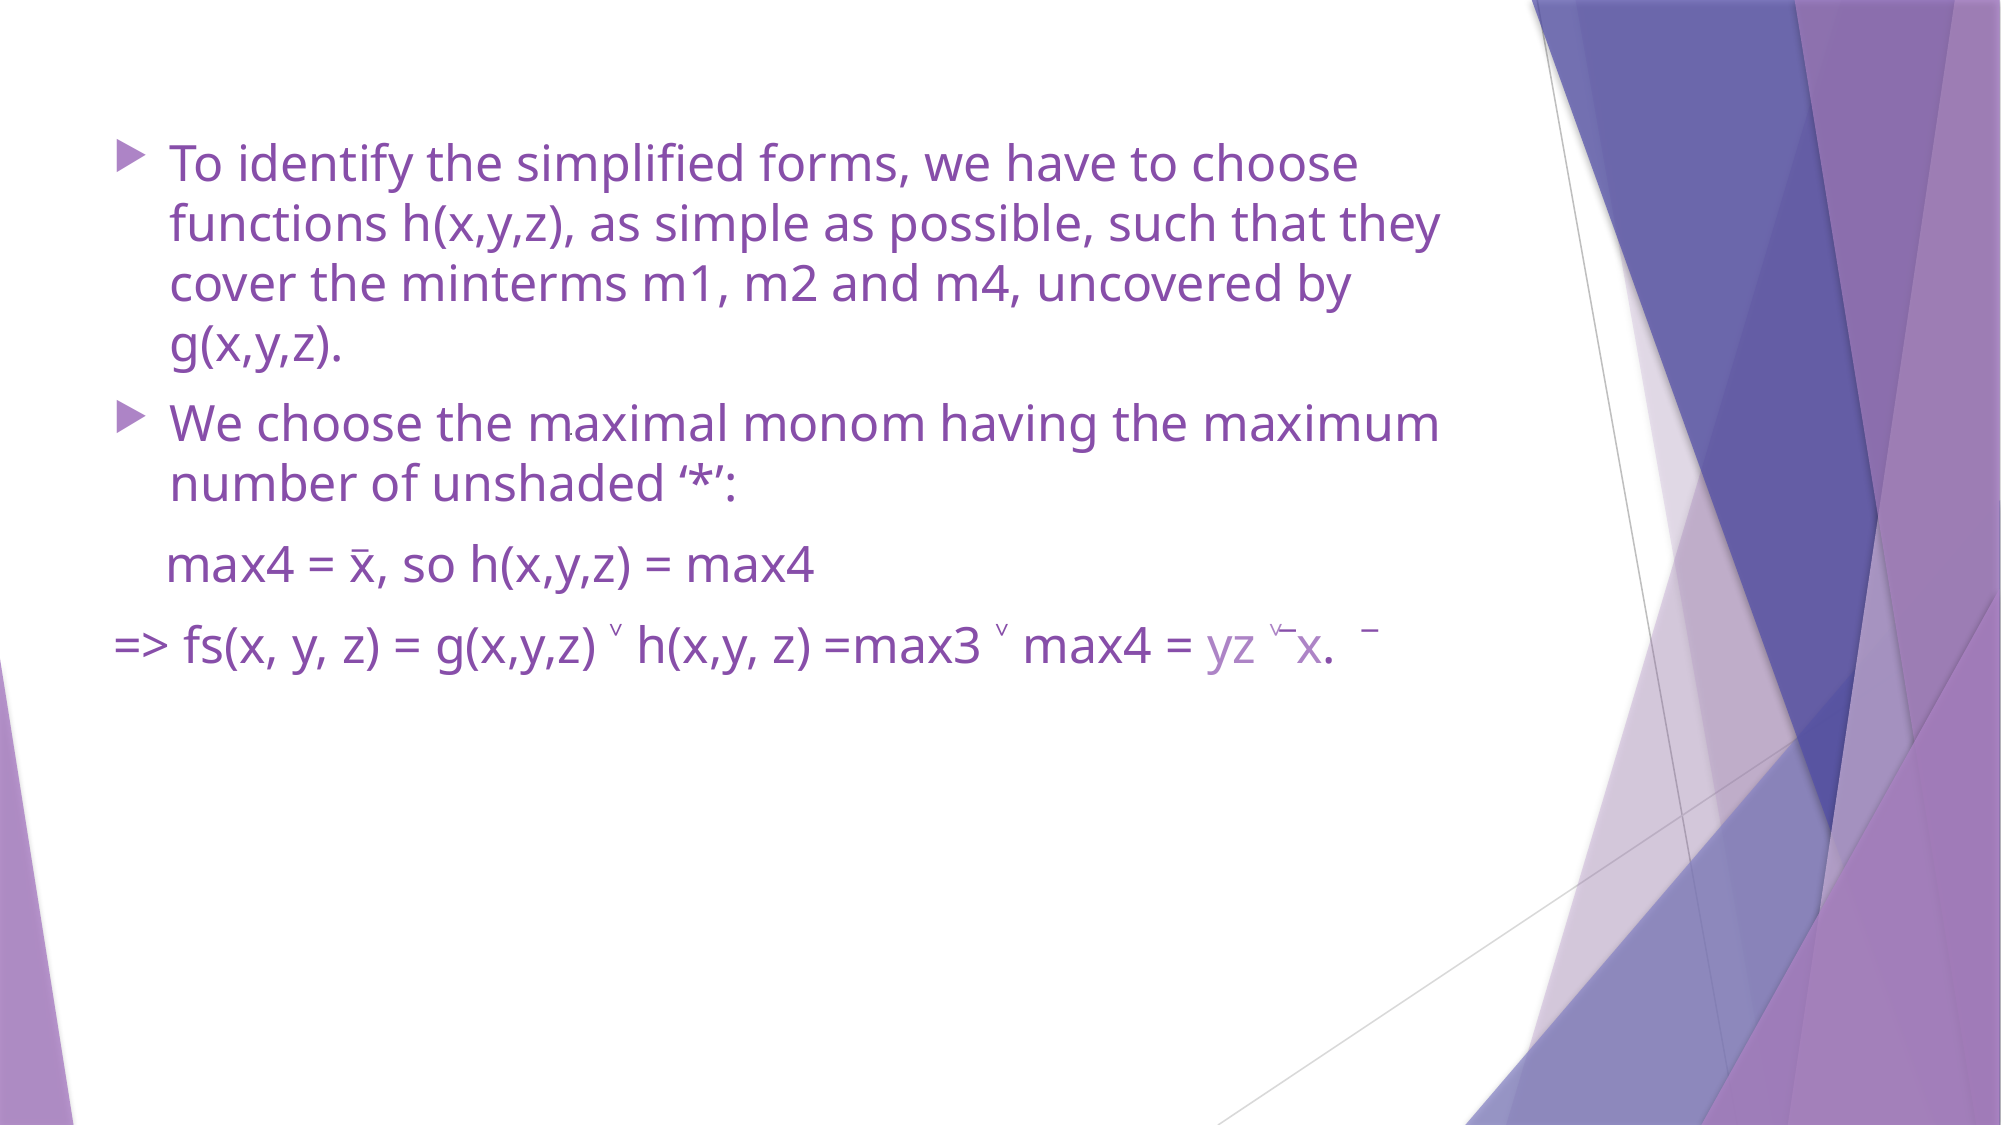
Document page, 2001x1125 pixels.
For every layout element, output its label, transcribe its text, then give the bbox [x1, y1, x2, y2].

text_box _ [1346, 581, 1573, 642]
text_box _ [1264, 581, 1346, 642]
list To identify the simplified forms, we have to choose functions h(x,y,z), as simple as possible, such that they cover the minterms m1, m2 and m4, uncovered by g(x,y,z). We choose the maximal monom having the maximum number of unshaded ‘*’: max4 = x, so h(x,y,z) = max4 => fs(x, y, z) = g(x,y,z) ˅ h(x,y, z) =max3 ˅ max4 = yz ˅ x. [98, 123, 1509, 761]
text_box _ [337, 501, 563, 562]
